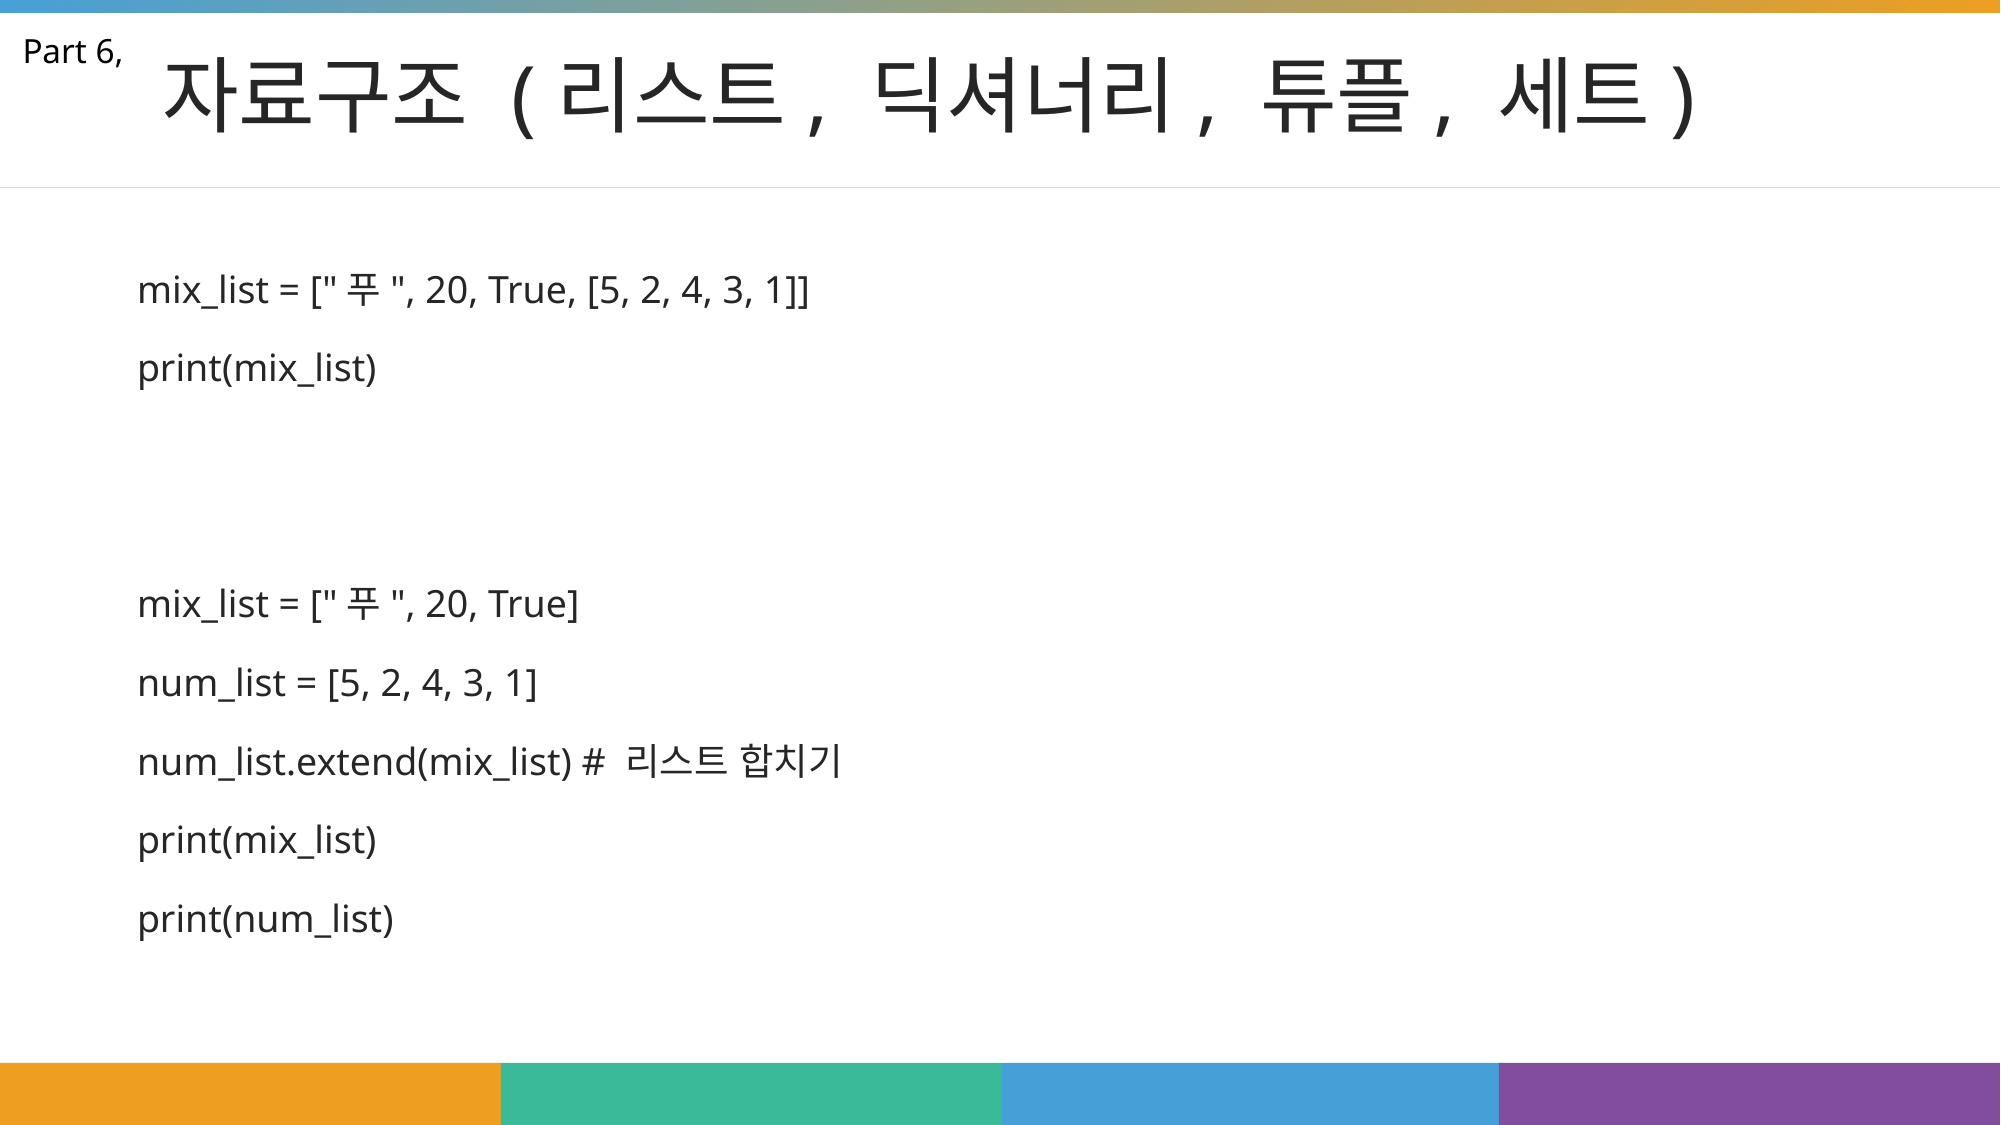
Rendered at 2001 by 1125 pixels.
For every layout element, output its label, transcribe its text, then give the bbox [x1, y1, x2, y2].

title 자료구조 (리스트, 딕셔너리, 튜플, 세트) [147, 20, 1853, 179]
list mix_list = ["푸", 20, True, [5, 2, 4, 3, 1]] print(mix_list) mix_list = ["푸", 20, True] num_list = [5, 2, 4, 3, 1] num_list.extend(mix_list) # 리스트 합치기 print(mix_list) print(num_list) [122, 253, 1928, 1054]
text_box Part 6, [7, 22, 147, 78]
text_box [0, 0, 2000, 13]
